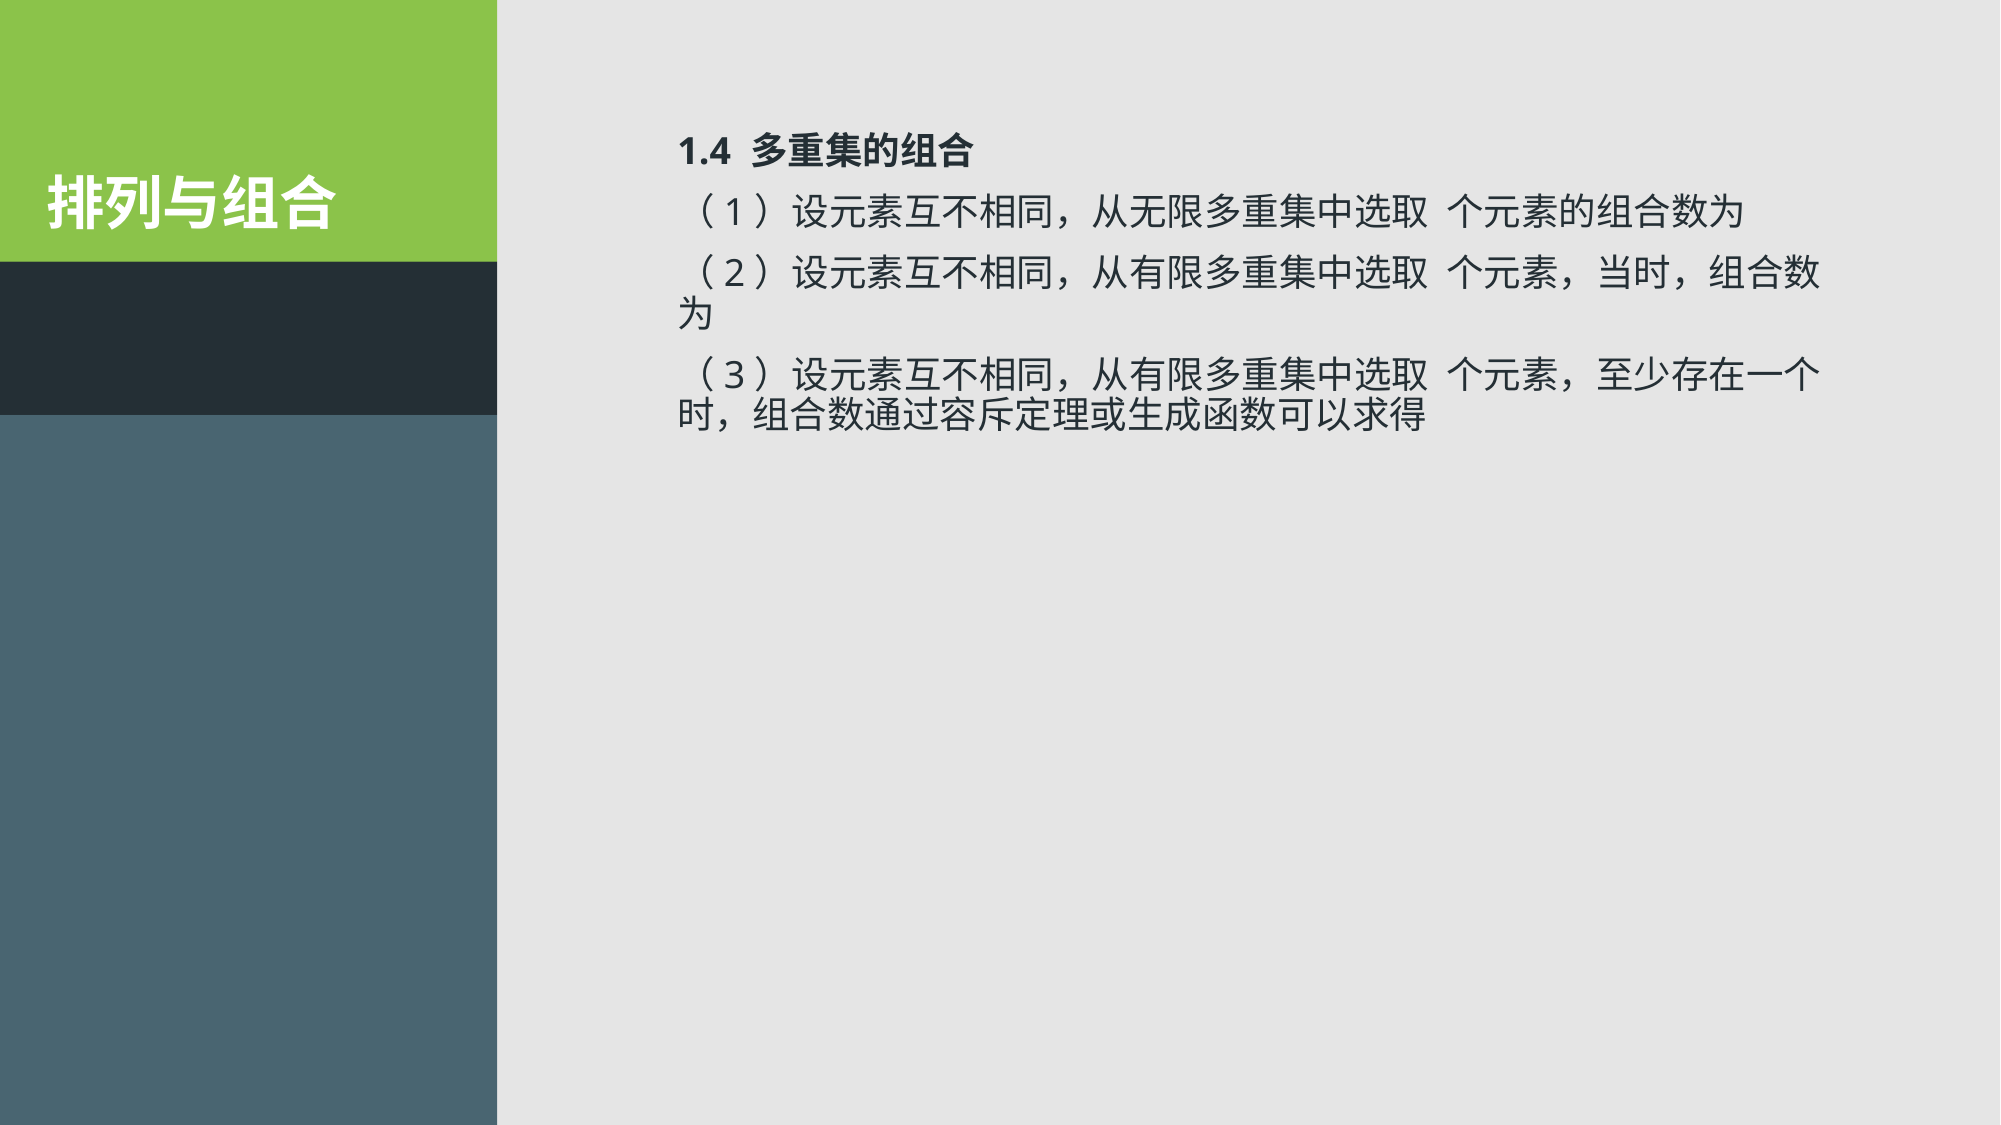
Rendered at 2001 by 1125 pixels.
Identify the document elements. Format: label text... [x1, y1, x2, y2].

picture [0, 0, 2001, 1125]
title 排列与组合 [31, 154, 459, 257]
